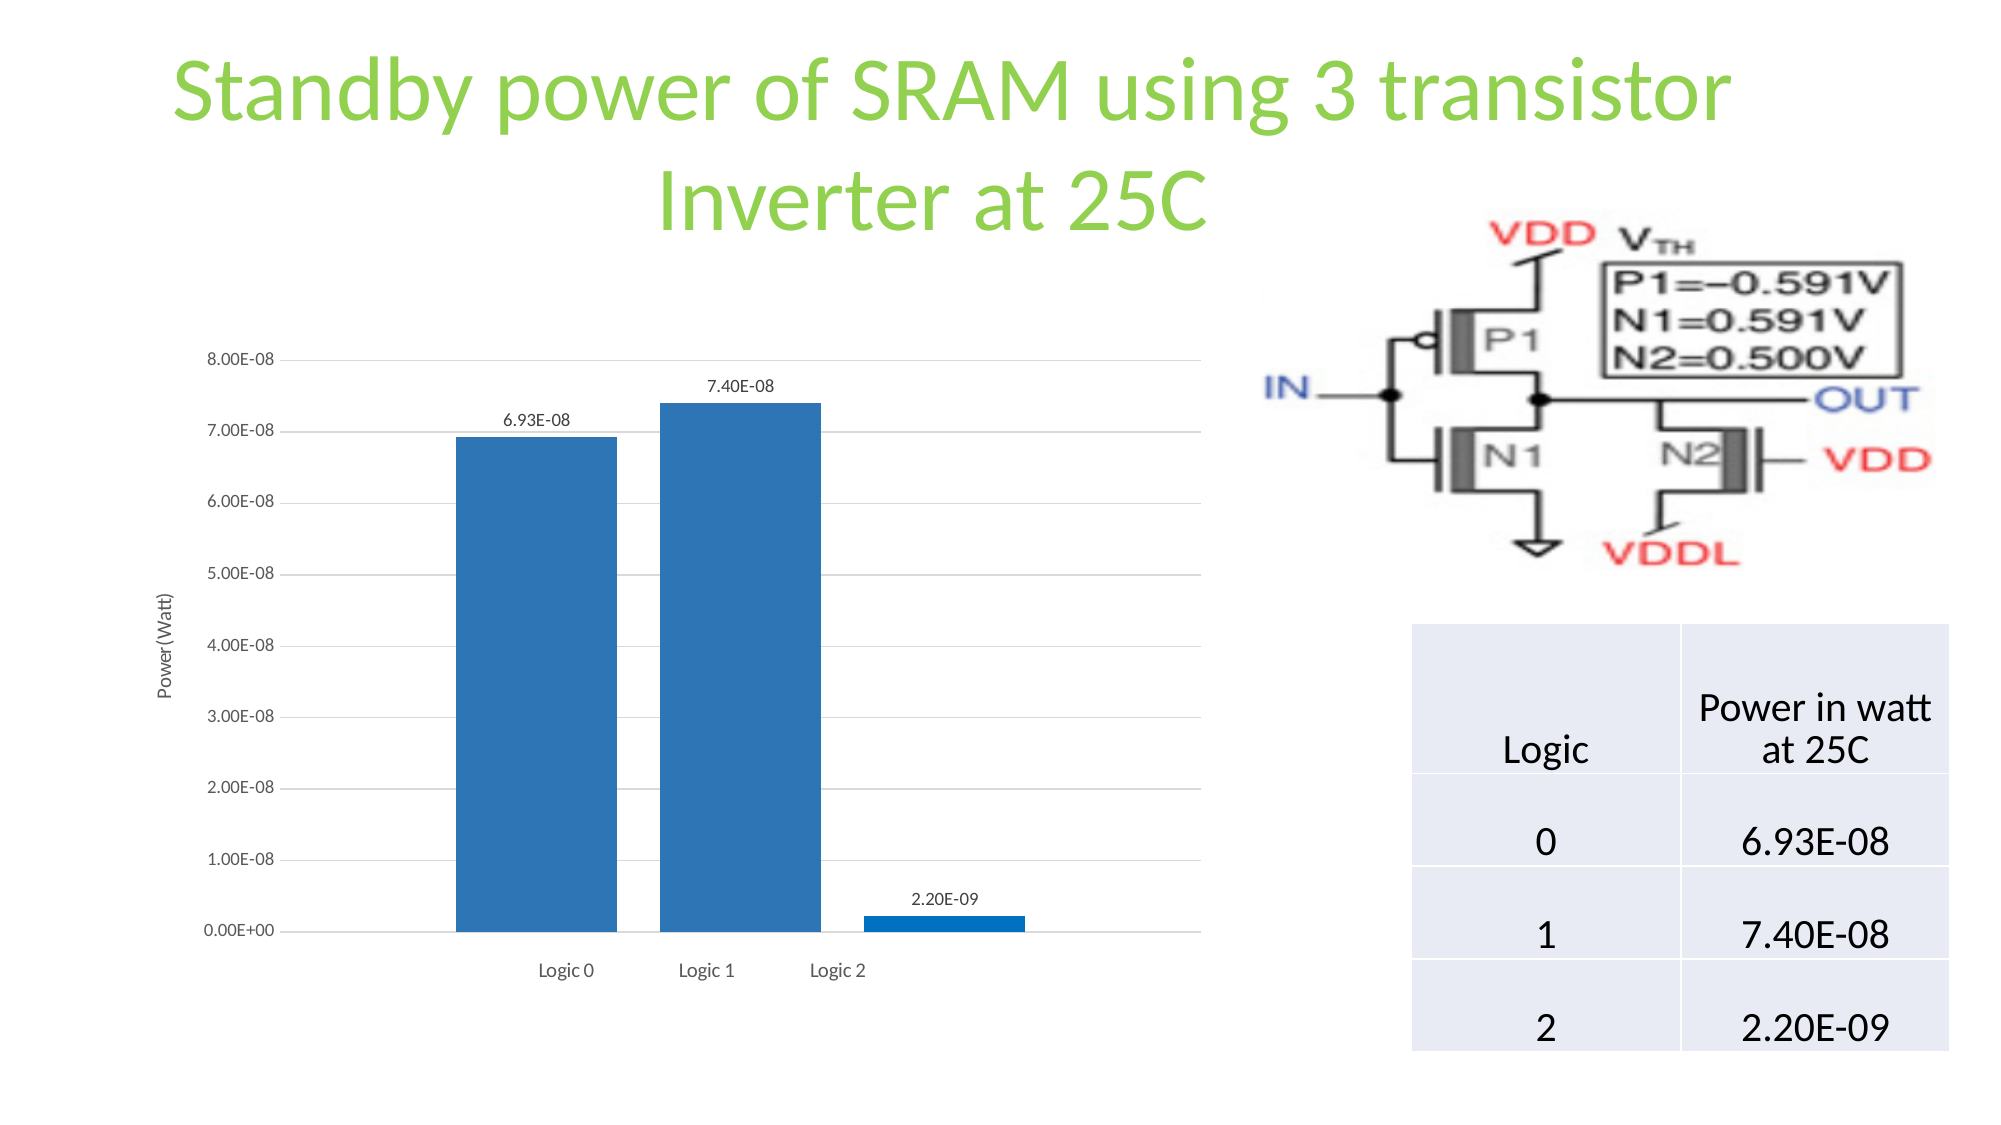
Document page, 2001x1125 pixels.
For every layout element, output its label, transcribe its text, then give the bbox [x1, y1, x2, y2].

table_cell 2 [1412, 960, 1680, 1051]
picture [1261, 196, 1968, 591]
table_header Logic [1412, 624, 1680, 773]
table_header Power in watt at 25C [1682, 624, 1949, 773]
table_cell 7.40E-08 [1682, 867, 1949, 958]
table_cell 2.20E-09 [1682, 960, 1949, 1051]
table_cell 6.93E-08 [1682, 774, 1949, 865]
table_cell 1 [1412, 867, 1680, 958]
table_cell 0 [1412, 774, 1680, 865]
chart [122, 337, 1224, 1013]
text_box Standby power of SRAM using 3 transistor Inverter at 25C [45, 21, 1822, 257]
